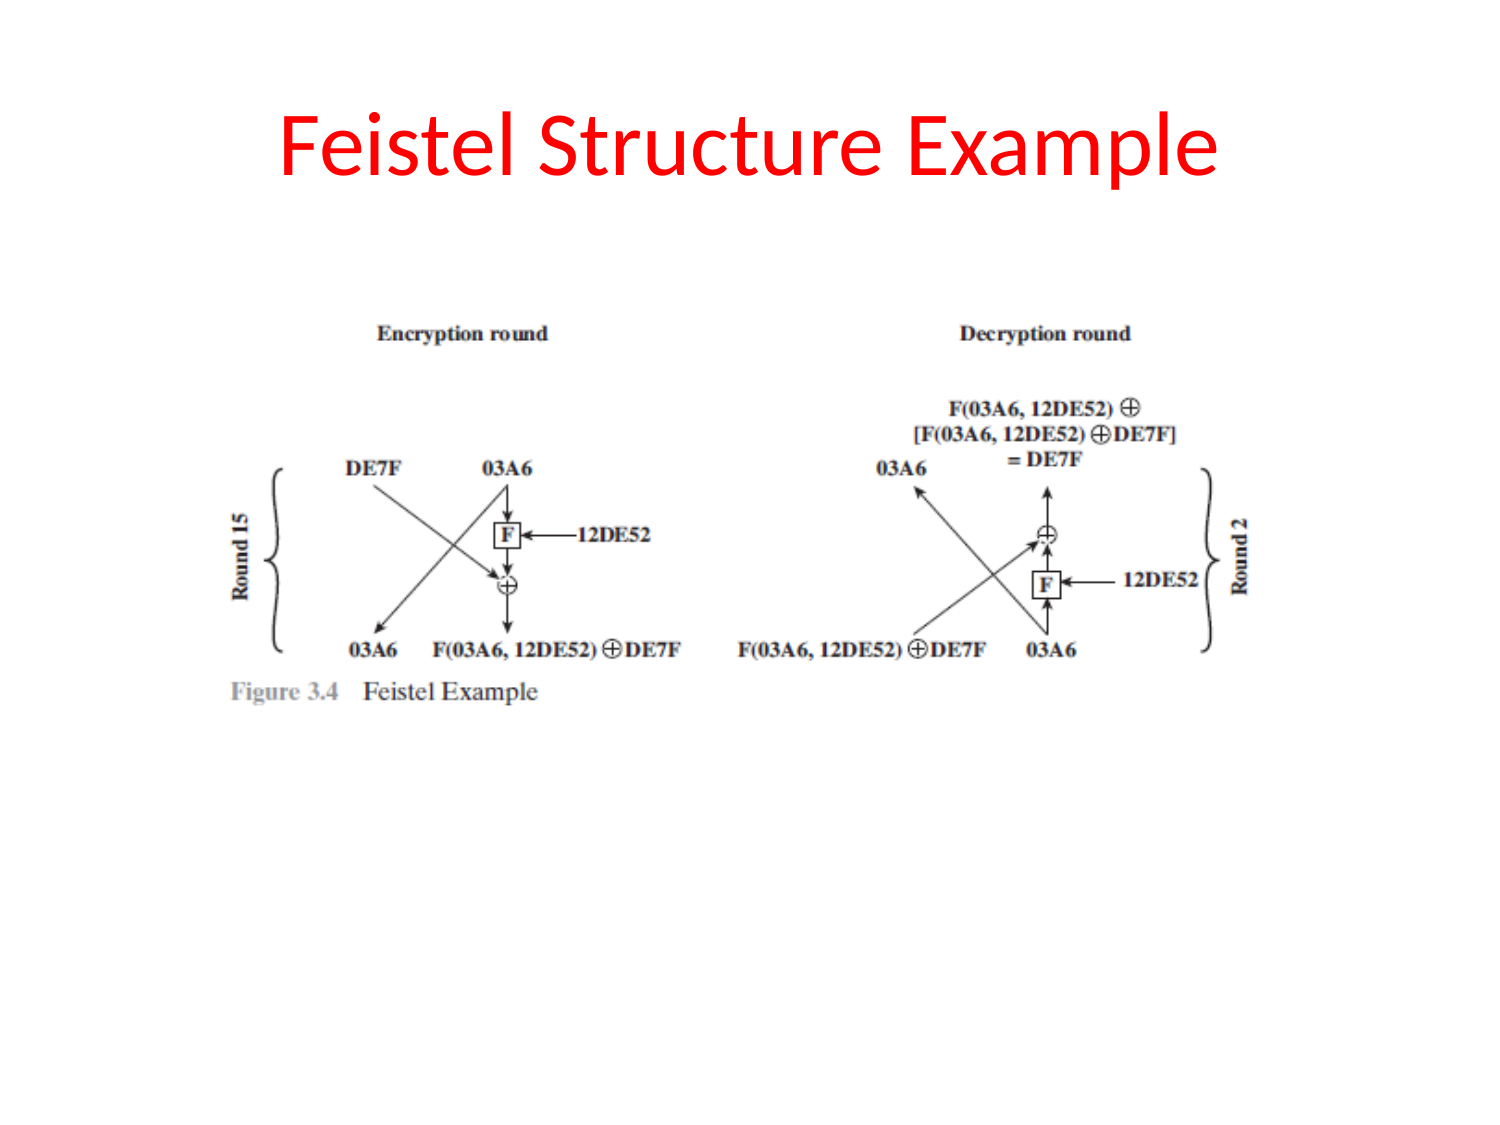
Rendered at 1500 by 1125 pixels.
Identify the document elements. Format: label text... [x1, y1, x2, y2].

picture [193, 287, 1321, 714]
title Feistel Structure Example [75, 45, 1425, 233]
